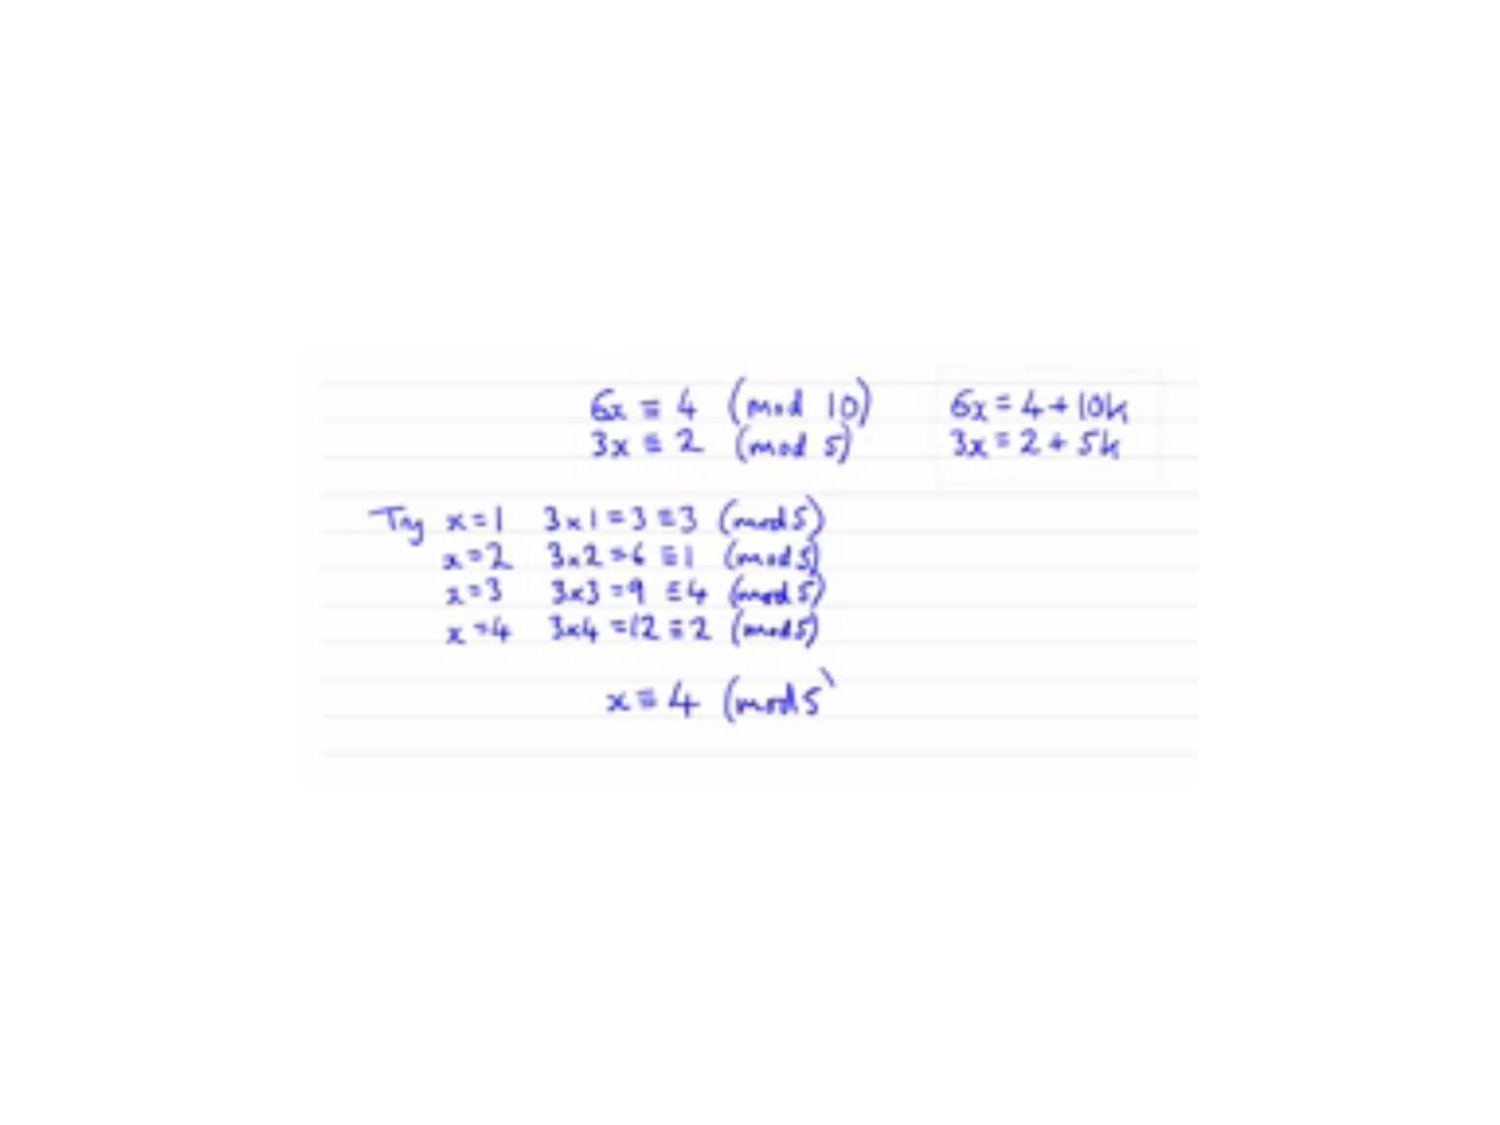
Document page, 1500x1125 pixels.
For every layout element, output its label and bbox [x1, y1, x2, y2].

picture [302, 339, 1198, 786]
